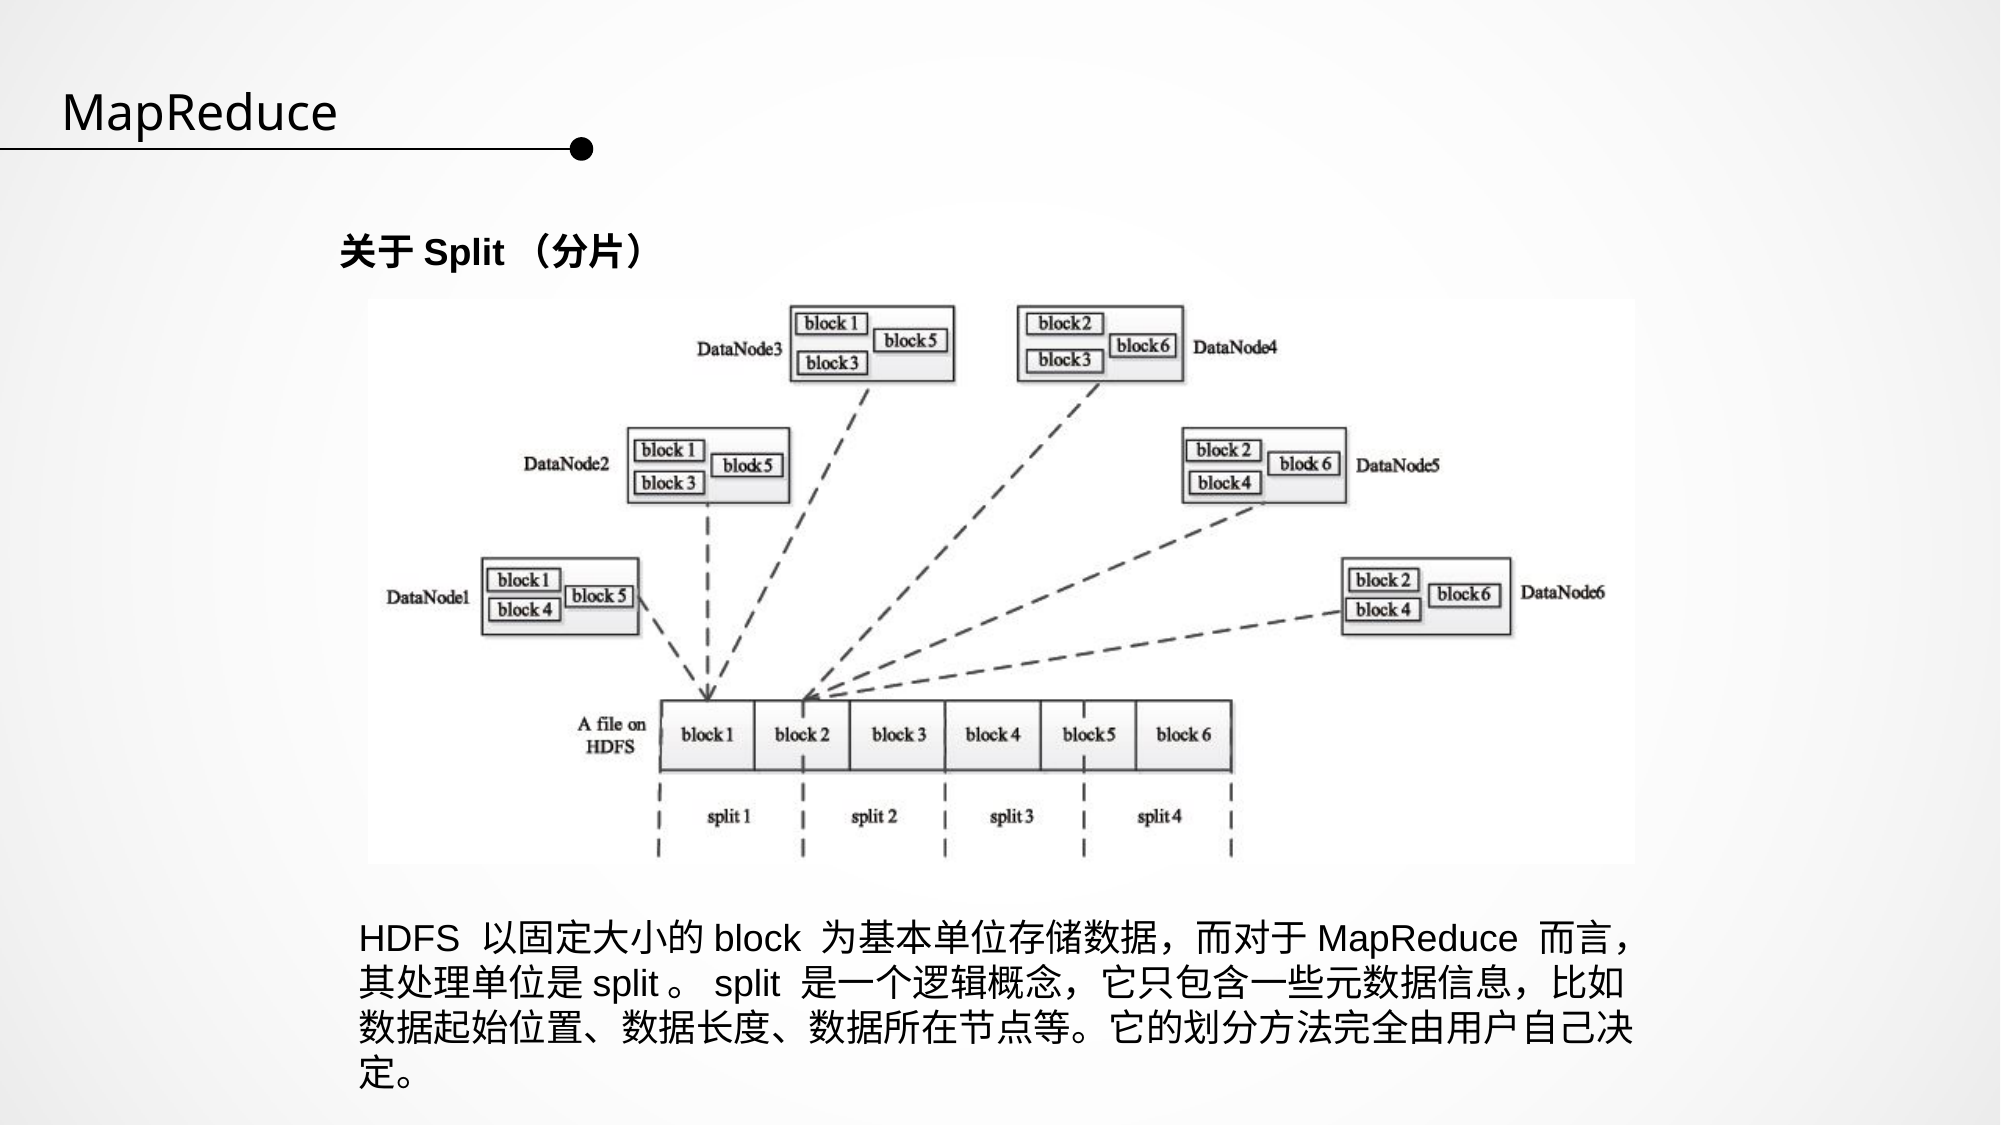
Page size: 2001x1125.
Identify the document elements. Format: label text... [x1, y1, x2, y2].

text_box [567, 135, 596, 163]
text_box HDFS 以固定大小的block 为基本单位存储数据，而对于MapReduce 而言，其处理单位是split。split 是一个逻辑概念，它只包含一些元数据信息，比如数据起始位置、数据长度、数据所在节点等。它的划分方法完全由用户自己决定。 [343, 906, 1669, 1102]
picture [368, 299, 1635, 864]
text_box 关于Split（分片） [324, 221, 679, 281]
text_box MapReduce [46, 73, 566, 148]
